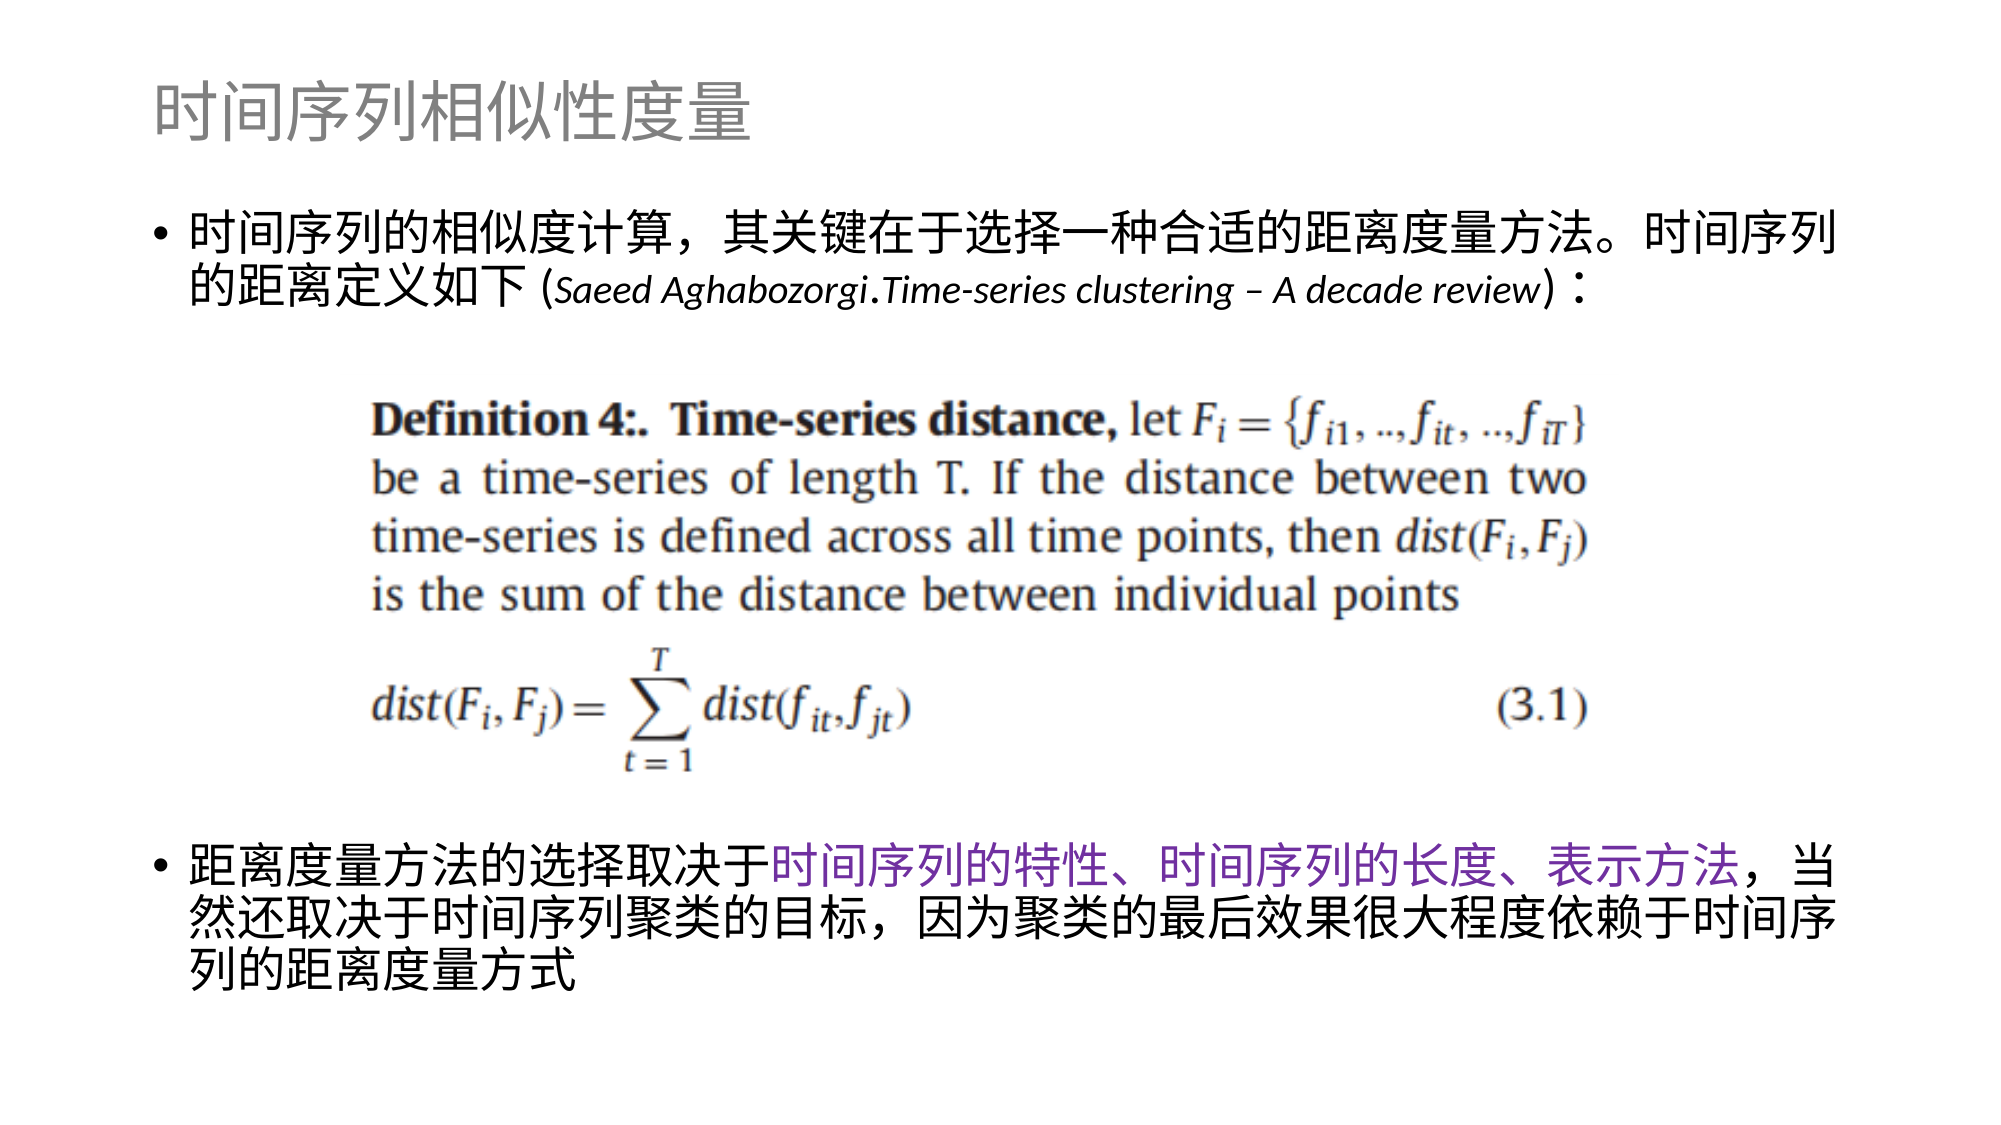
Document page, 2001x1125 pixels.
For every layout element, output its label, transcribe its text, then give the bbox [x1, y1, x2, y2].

title 时间序列相似性度量 [137, 62, 1863, 167]
list 时间序列的相似度计算，其关键在于选择一种合适的距离度量方法。时间序列的距离定义如下(Saeed Aghabozorgi.Time-series clustering – A decade review)： 距离度量方法的选择取决于时间序列的特性、时间序列的长度、表示方法，当然还取决于时间序列聚类的目标，因为聚类的最后效果很大程度依赖于时间序列的距离度量方式 [137, 201, 1863, 1014]
picture [340, 373, 1619, 800]
